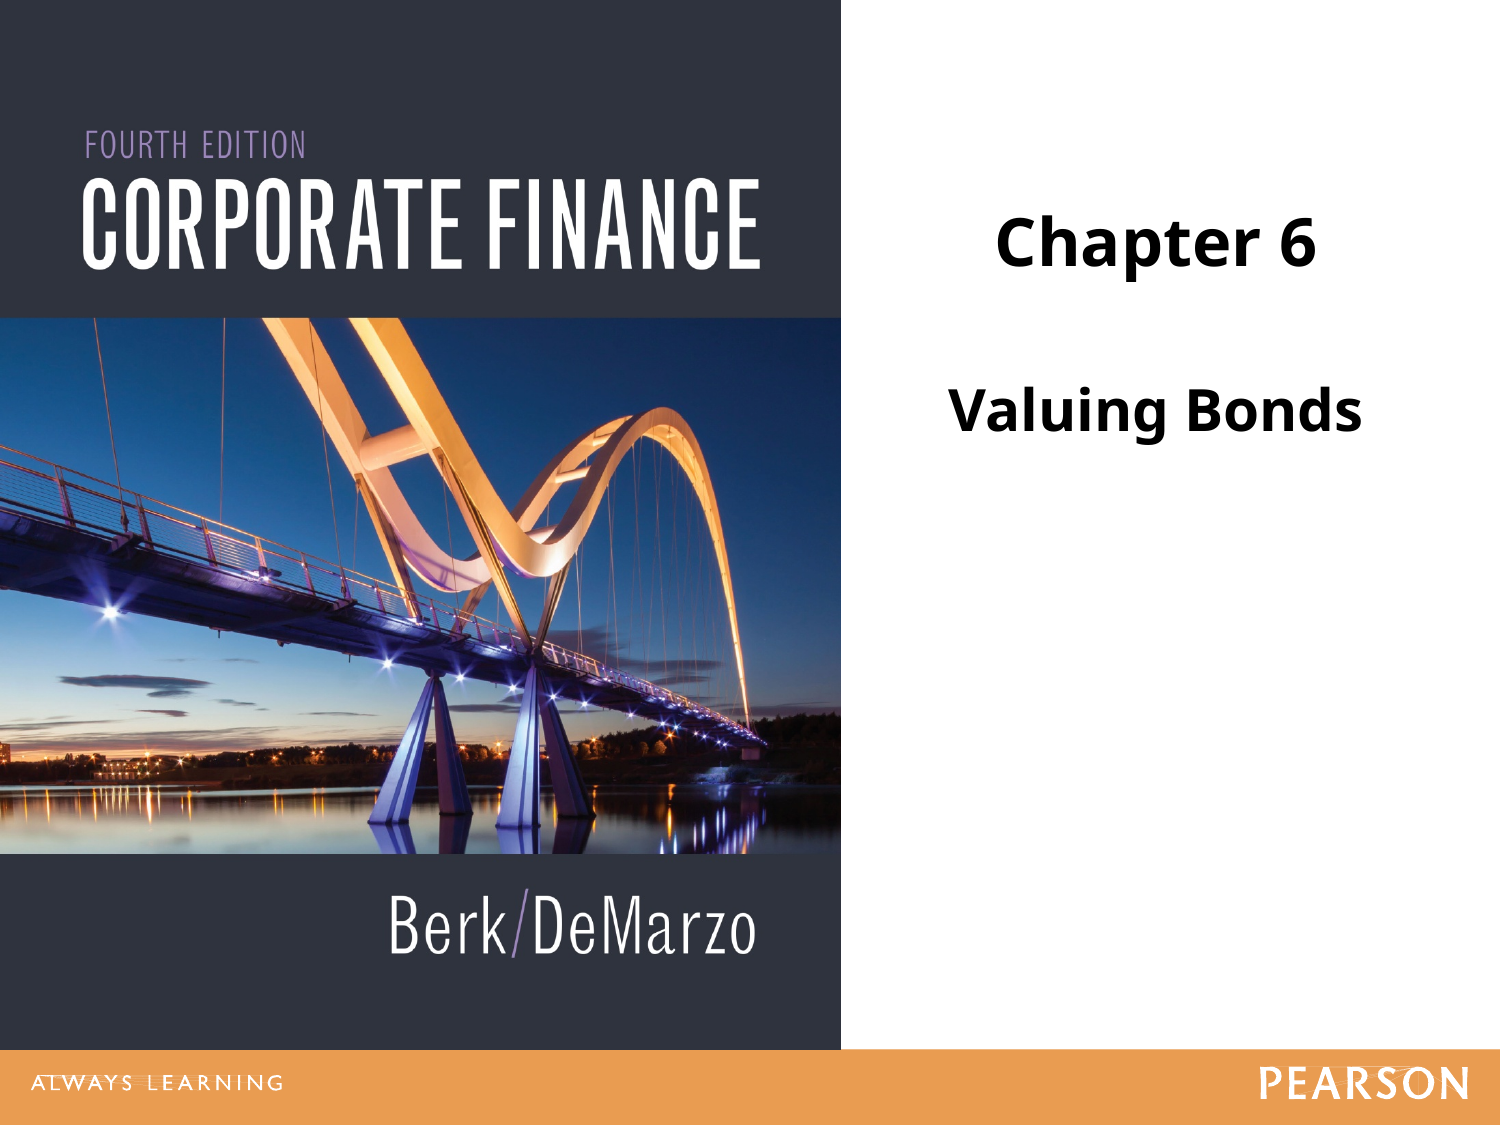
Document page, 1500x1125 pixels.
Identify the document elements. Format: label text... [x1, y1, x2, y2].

text_box Chapter 6 Valuing Bonds [812, 199, 1500, 638]
picture [0, 0, 841, 1050]
